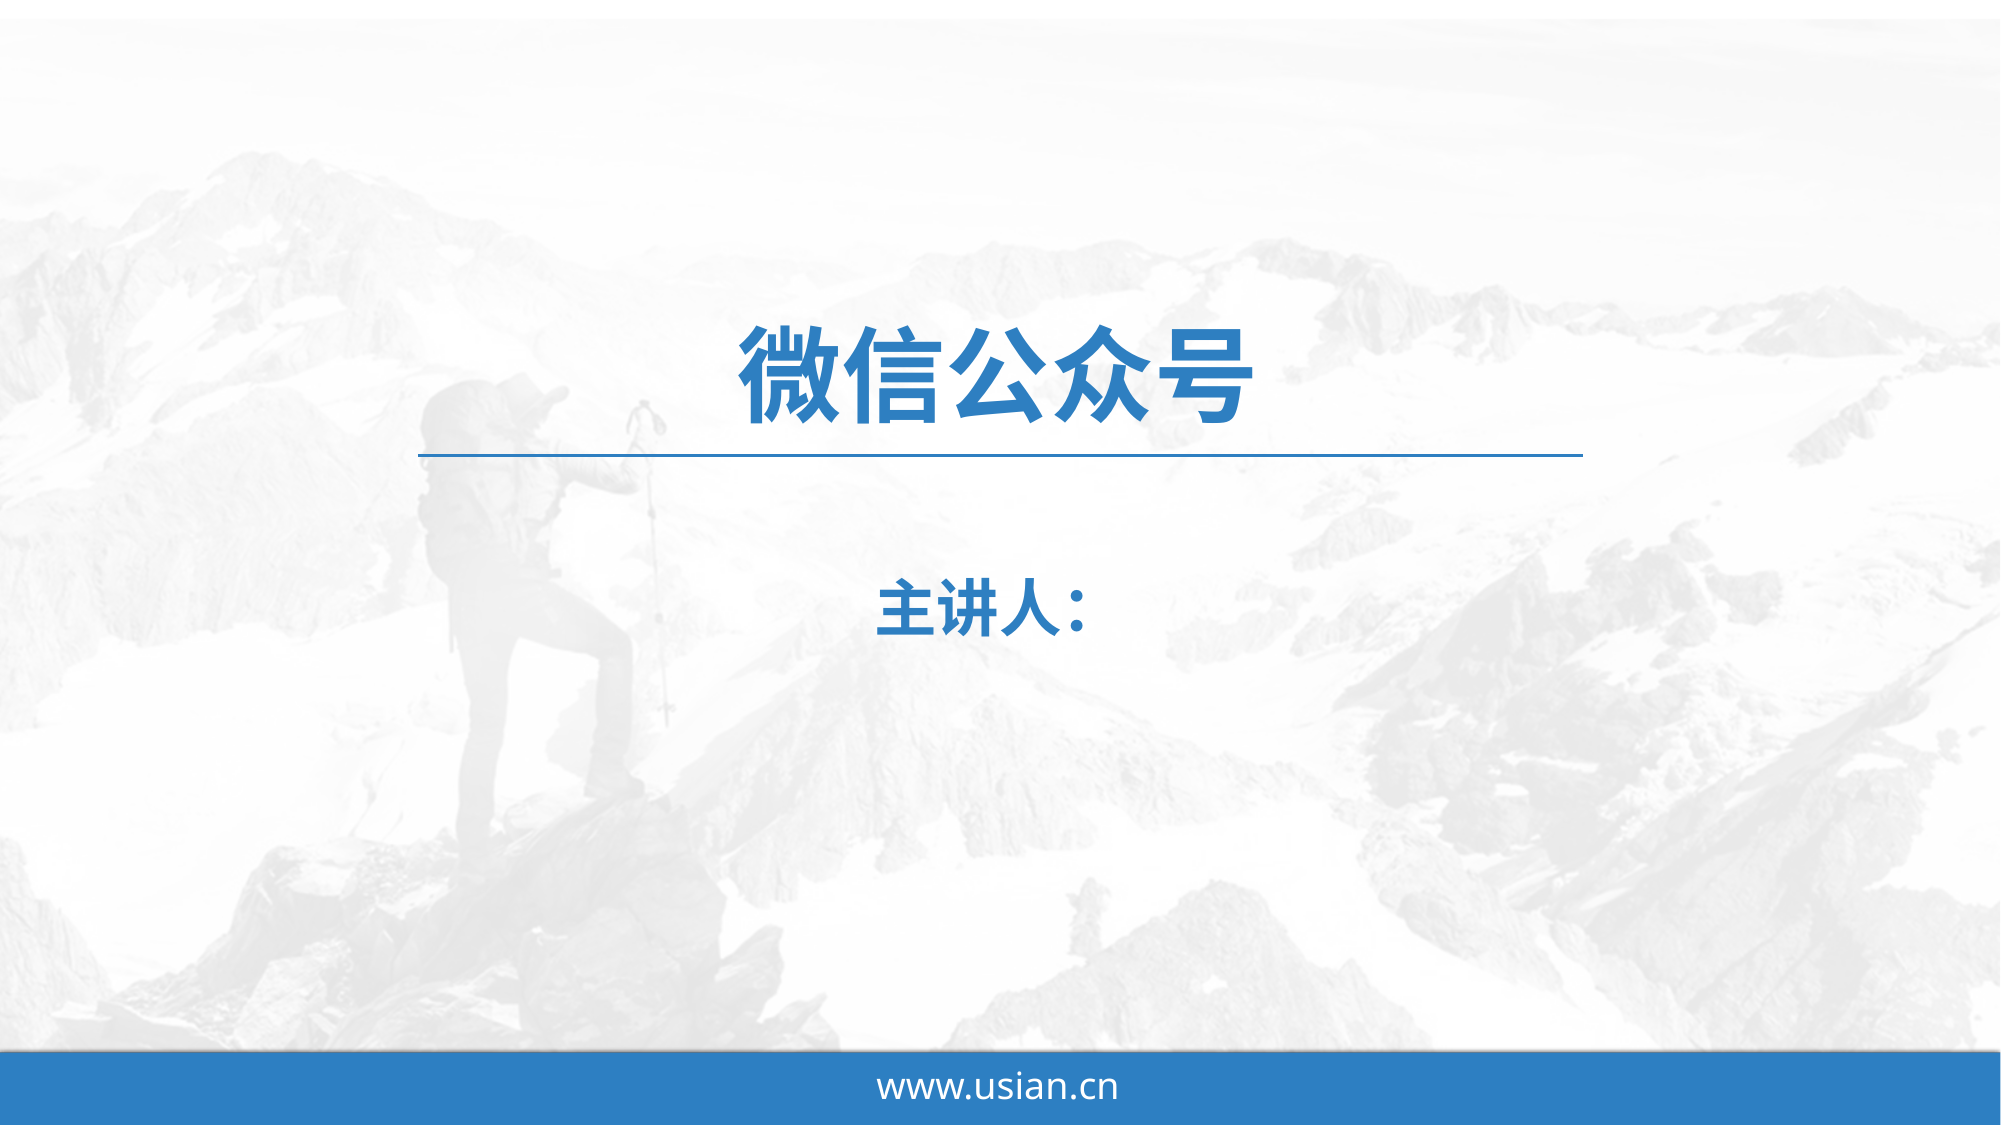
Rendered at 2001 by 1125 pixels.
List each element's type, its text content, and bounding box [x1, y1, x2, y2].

text_box 主讲人： [390, 561, 1608, 652]
text_box 微信公众号 [389, 303, 1607, 444]
picture [0, 0, 2001, 1125]
